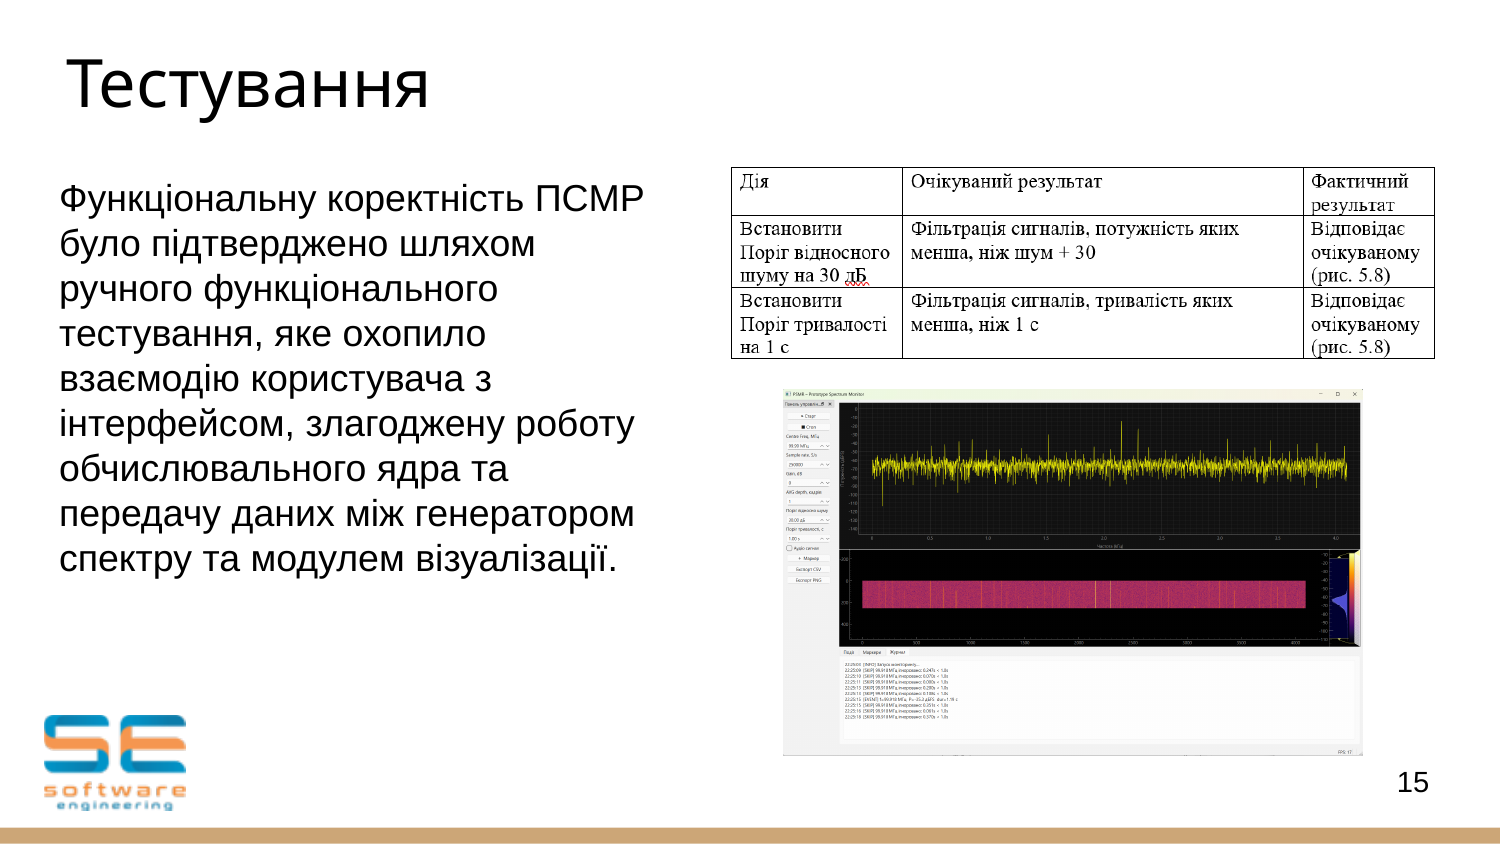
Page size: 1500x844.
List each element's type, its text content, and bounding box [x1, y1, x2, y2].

text_box 15 [1382, 755, 1500, 806]
picture [722, 158, 1441, 360]
picture [43, 714, 186, 811]
text_box Тестування [51, 0, 1449, 137]
picture [783, 389, 1363, 756]
list Функціональну коректність ПСМР було підтверджено шляхом ручного функціонального тестування, яке охопило взаємодію користувача з інтерфейсом, злагоджену роботу обчислювального ядра та передачу даних між генератором спектру та модулем візуалізації. [44, 159, 686, 710]
